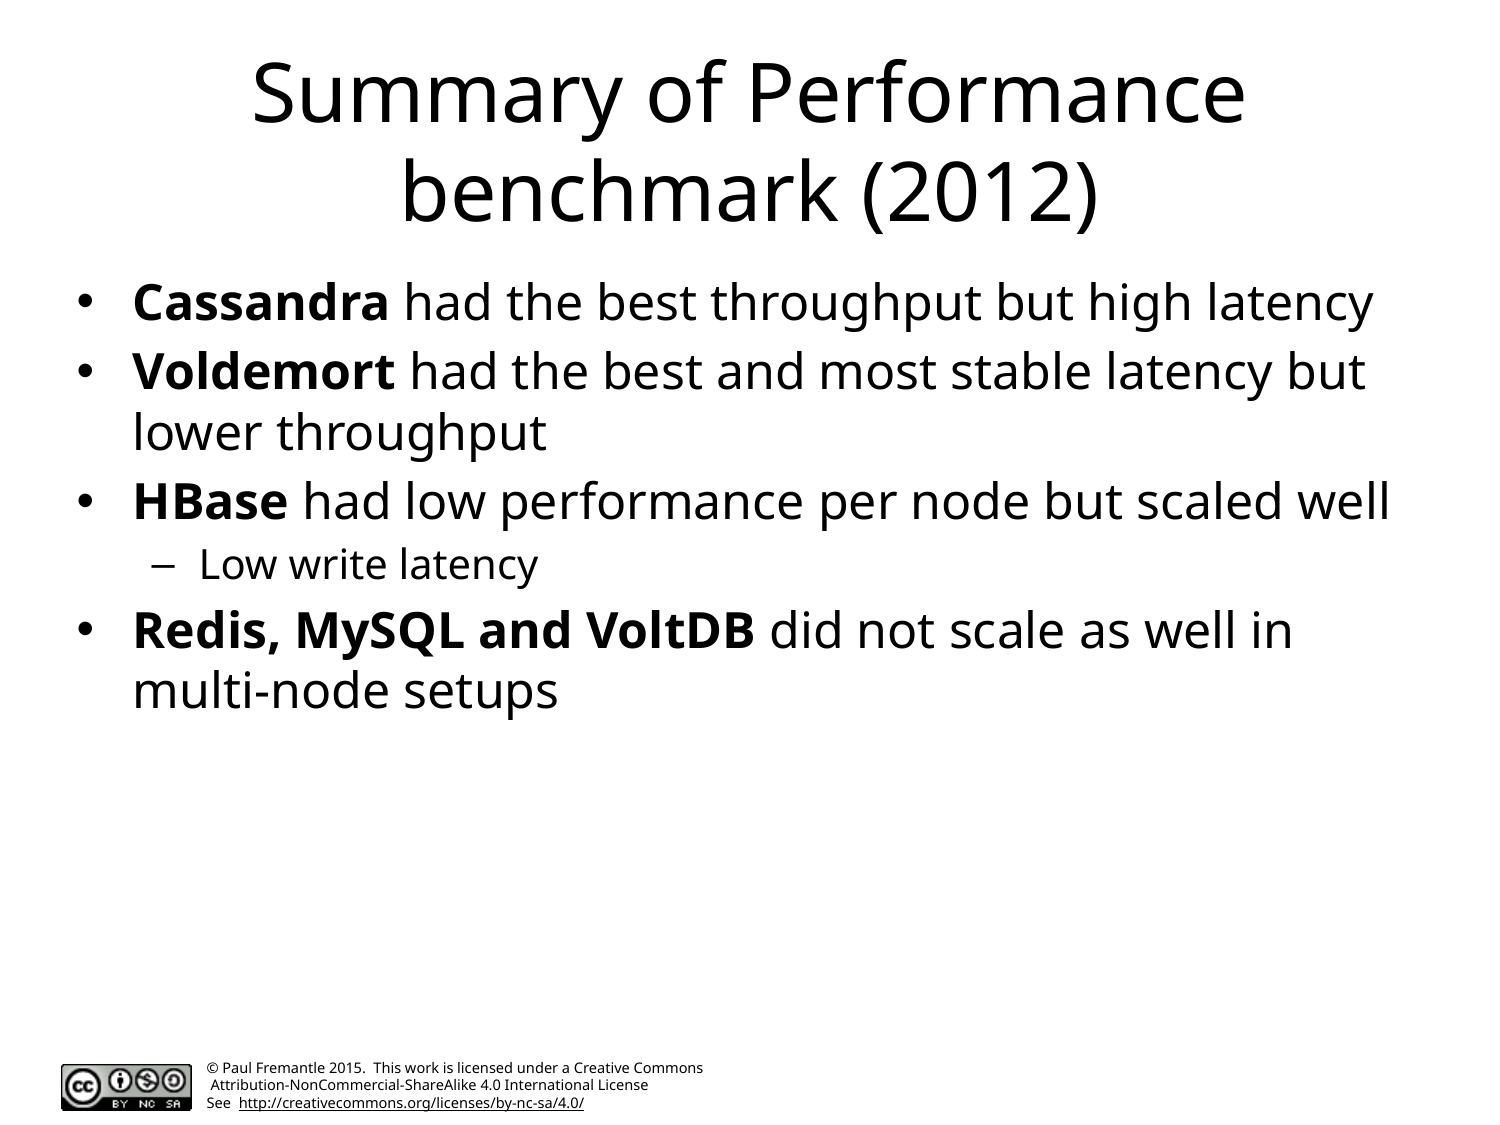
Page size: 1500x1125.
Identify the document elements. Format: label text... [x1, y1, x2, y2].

picture [61, 1064, 192, 1111]
list Cassandra had the best throughput but high latency Voldemort had the best and most stable latency but lower throughput HBase had low performance per node but scaled well Low write latency Redis, MySQL and VoltDB did not scale as well in multi-node setups [61, 262, 1412, 1005]
title Summary of Performance benchmark (2012) [75, 45, 1425, 233]
